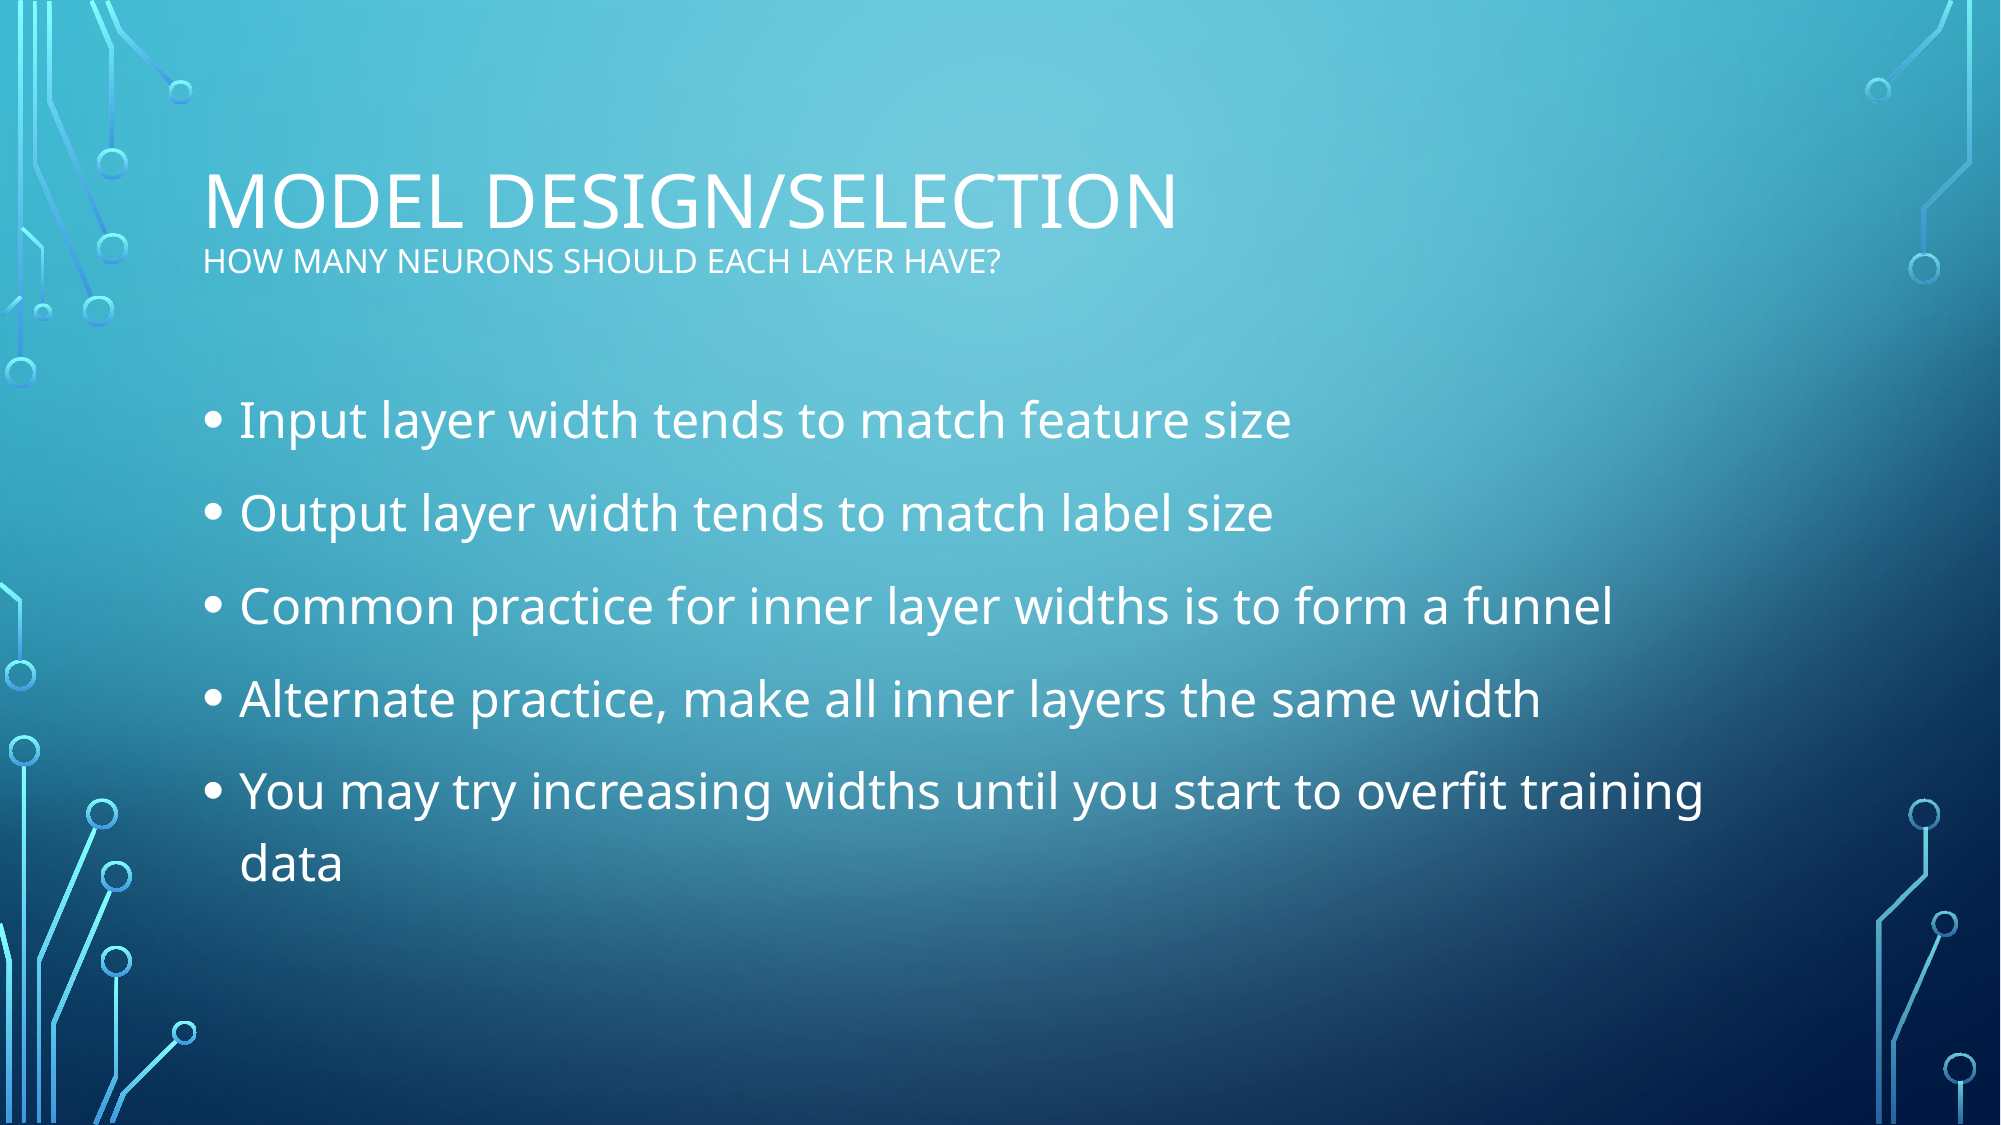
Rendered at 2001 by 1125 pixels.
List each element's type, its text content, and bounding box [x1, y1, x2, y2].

title Model design/selection How many neurons should each layer have? [187, 101, 1813, 344]
list Input layer width tends to match feature size Output layer width tends to match label size Common practice for inner layer widths is to form a funnel Alternate practice, make all inner layers the same width You may try increasing widths until you start to overfit training data [187, 369, 1813, 950]
